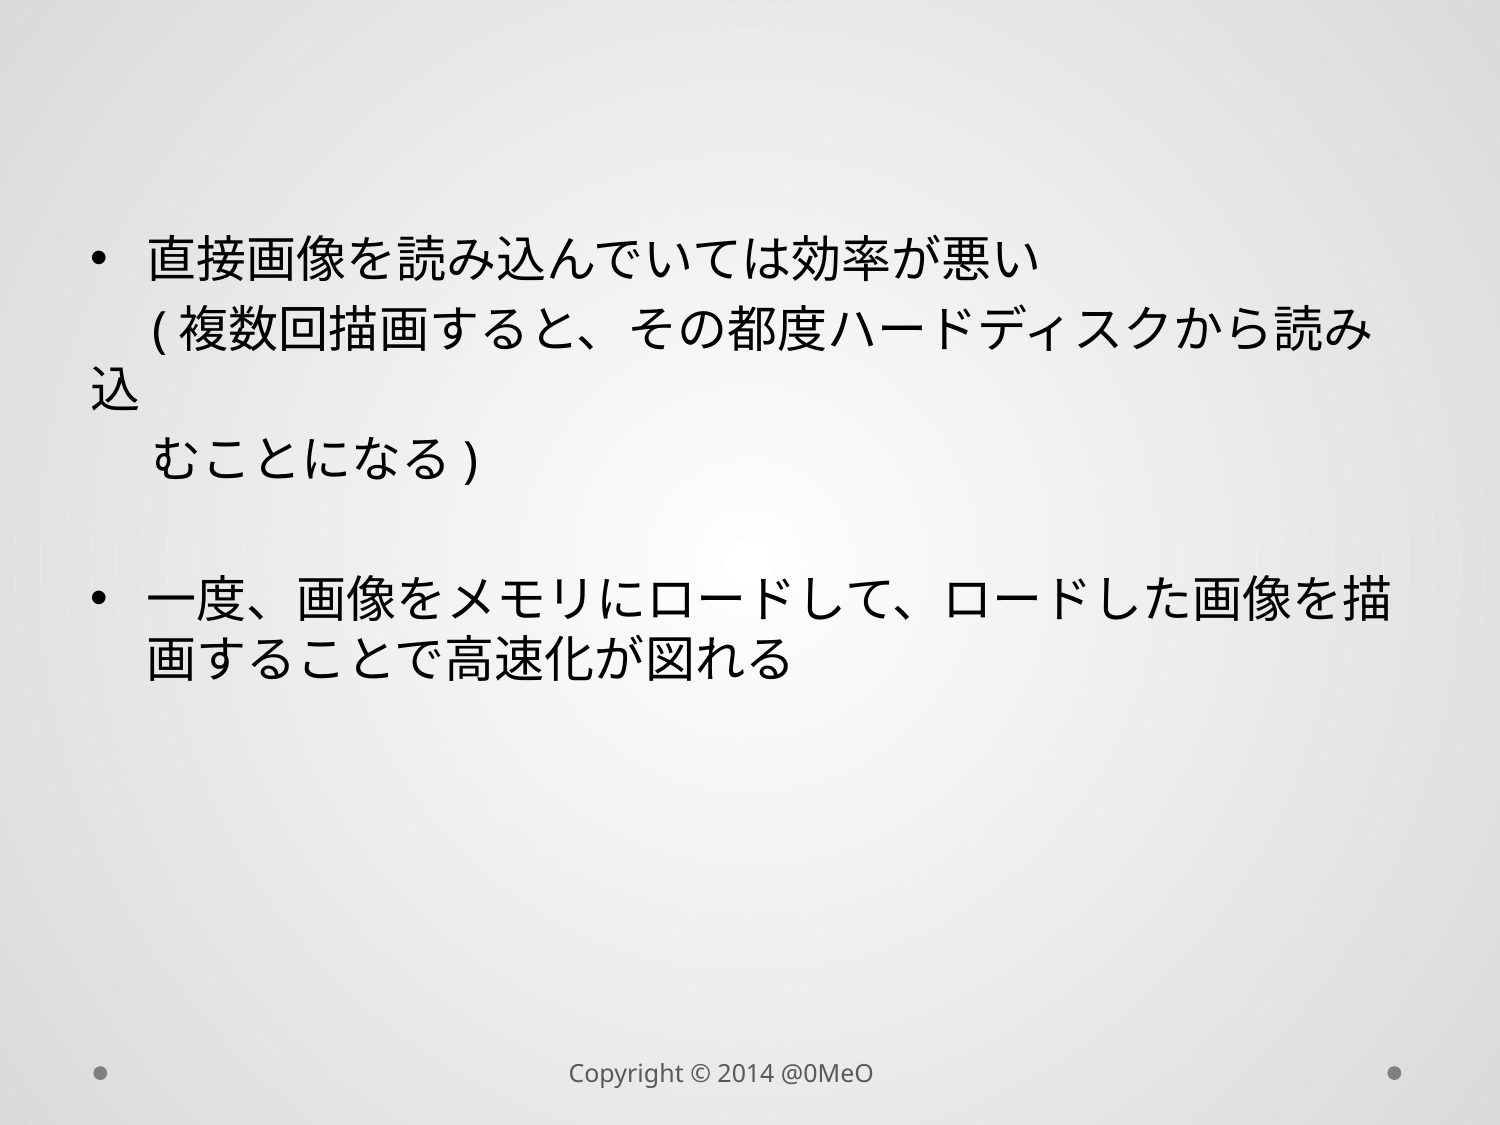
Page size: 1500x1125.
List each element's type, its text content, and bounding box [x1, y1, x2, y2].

list 直接画像を読み込んでいては効率が悪い (複数回描画すると、その都度ハードディスクから読み込 むことになる) 一度、画像をメモリにロードして、ロードした画像を描画することで高速化が図れる [75, 219, 1425, 1005]
